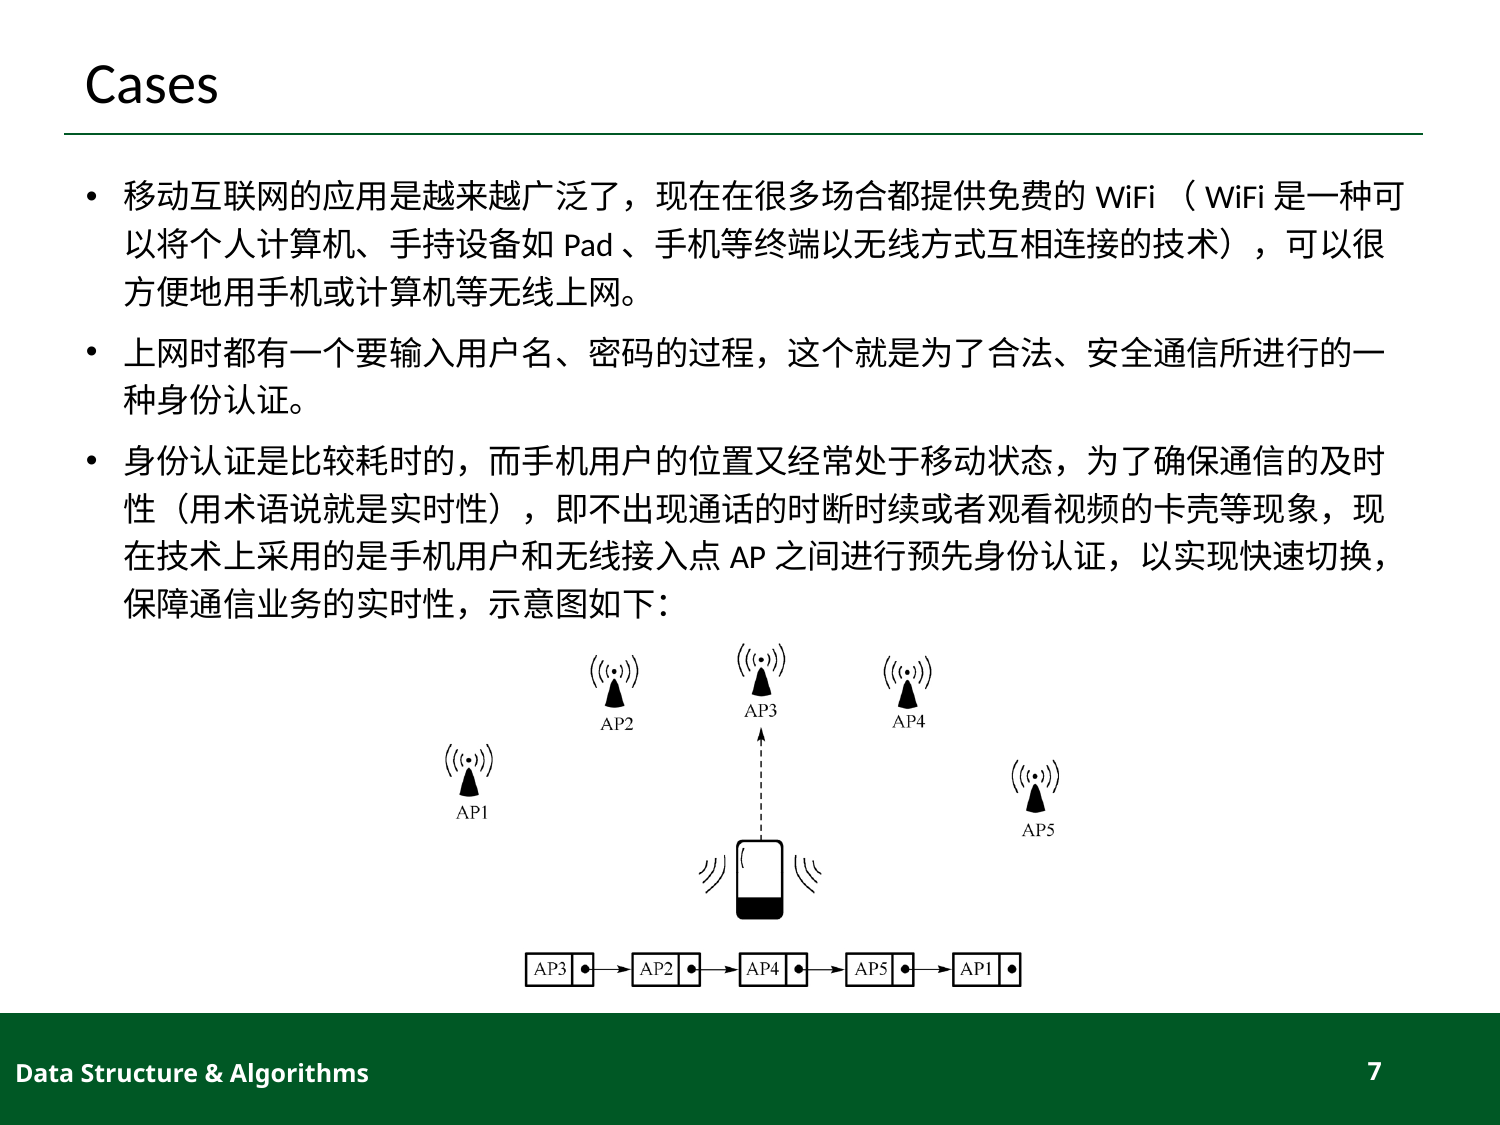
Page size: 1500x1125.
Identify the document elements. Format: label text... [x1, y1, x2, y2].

list 移动互联网的应用是越来越广泛了，现在在很多场合都提供免费的WiFi（WiFi是一种可以将个人计算机、手持设备如Pad、手机等终端以无线方式互相连接的技术），可以很方便地用手机或计算机等无线上网。 上网时都有一个要输入用户名、密码的过程，这个就是为了合法、安全通信所进行的一种身份认证。 身份认证是比较耗时的，而手机用户的位置又经常处于移动状态，为了确保通信的及时性（用术语说就是实时性），即不出现通话的时断时续或者观看视频的卡壳等现象，现在技术上采用的是手机用户和无线接入点AP之间进行预先身份认证，以实现快速切换，保障通信业务的实时性，示意图如下： [70, 160, 1430, 991]
slide_number 7 [1059, 1042, 1397, 1103]
title Cases [70, 34, 1430, 135]
picture [439, 642, 1063, 991]
footer Data Structure & Algorithms [0, 1042, 507, 1103]
